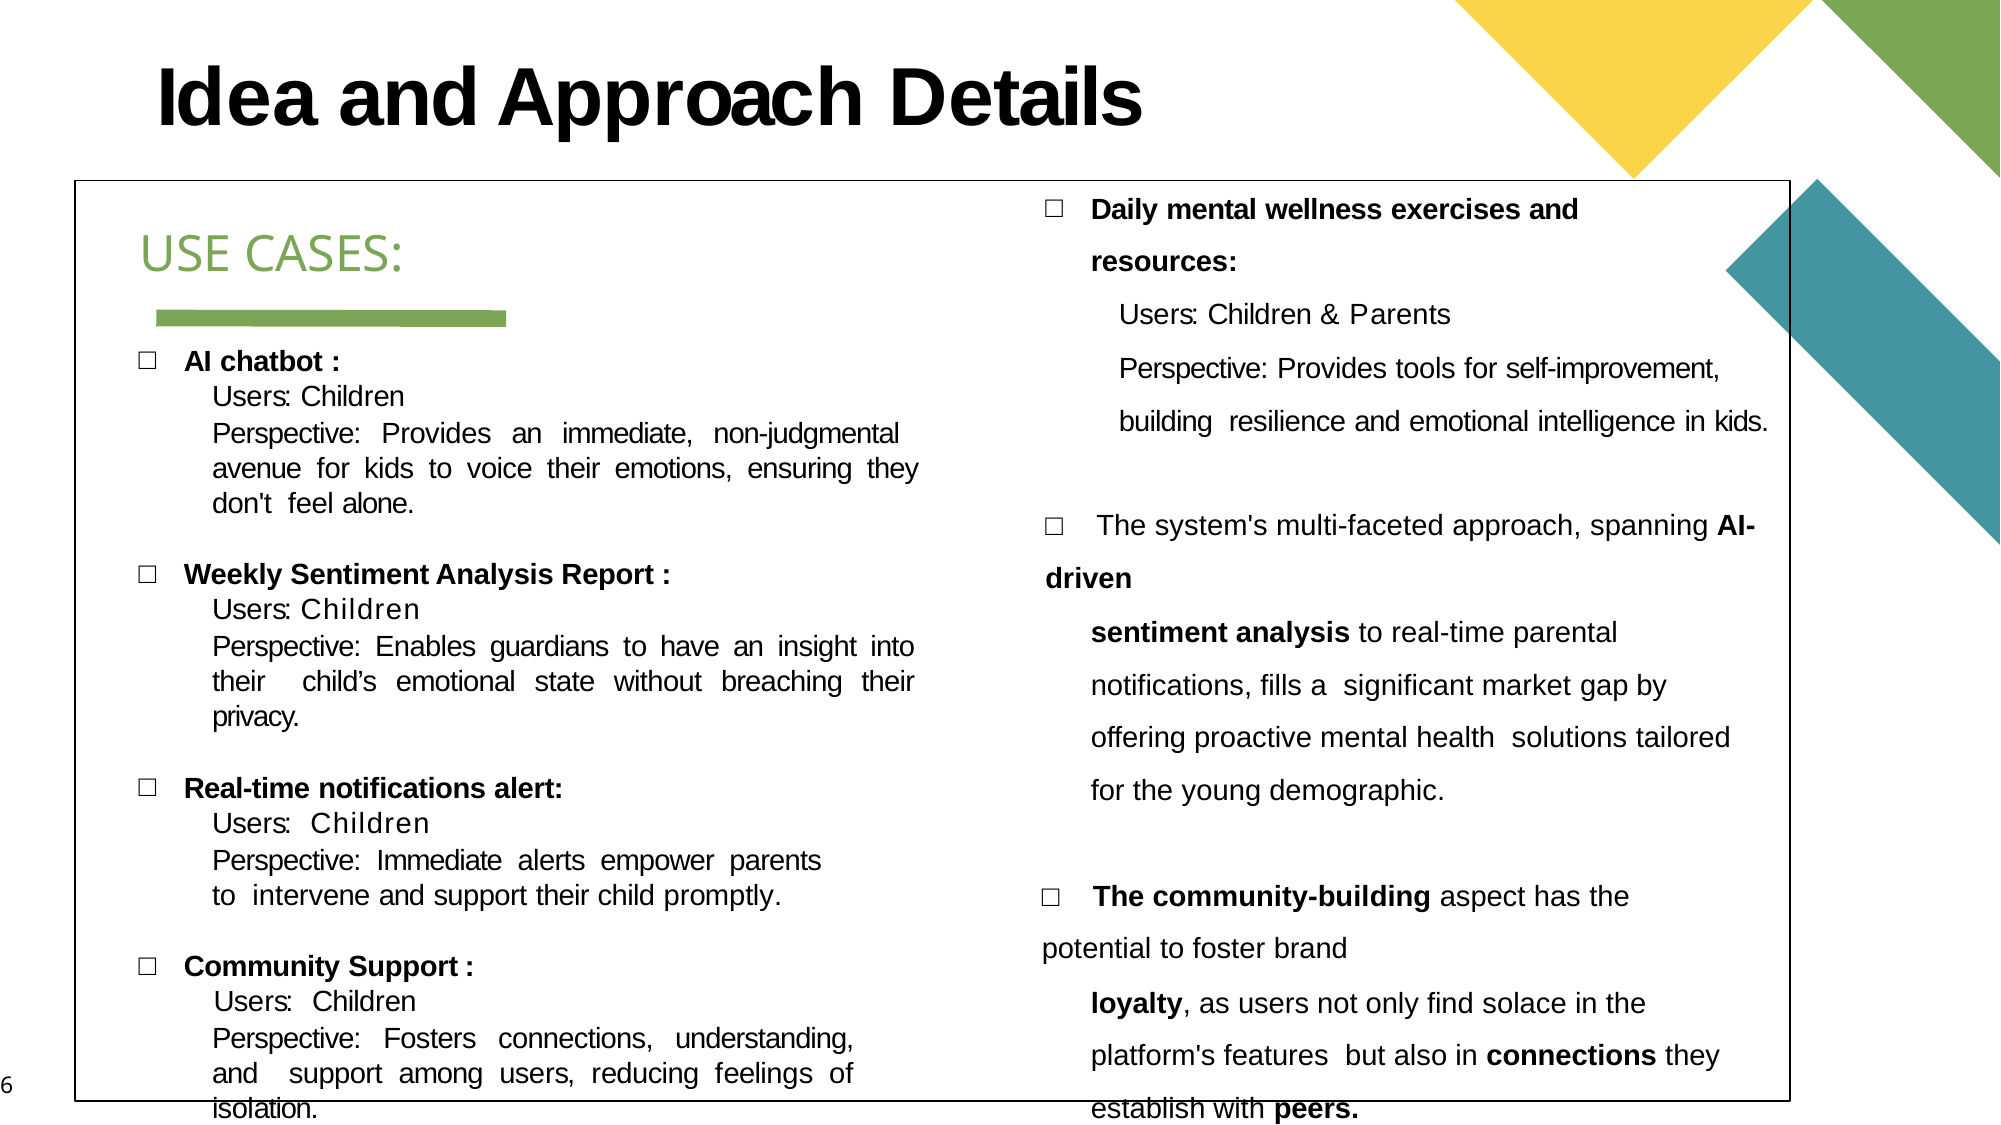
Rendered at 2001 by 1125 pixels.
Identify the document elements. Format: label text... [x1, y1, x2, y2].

text_box AI chatbot : Users: Children Perspective: Provides an immediate, non-judgmental avenue for kids to voice their emotions, ensuring they don't feel alone. Weekly Sentiment Analysis Report : Users: Children Perspective: Enables guardians to have an insight into their child’s emotional state without breaching their privacy. Real-time notiﬁcations alert: Users: Children Perspective: Immediate alerts empower parents to intervene and support their child promptly. Community Support : Users: Children Perspective: Fosters connections, understanding, and support among users, reducing feelings of isolation. [132, 336, 921, 1125]
text_box Daily mental wellness exercises and resources: Users: Children & Parents Perspective: Provides tools for self-improvement, building resilience and emotional intelligence in kids. □ The system's multi-faceted approach, spanning AI-driven sentiment analysis to real-time parental notifications, fills a significant market gap by offering proactive mental health solutions tailored for the young demographic. □ The community-building aspect has the potential to foster brand loyalty, as users not only find solace in the platform's features but also in connections they establish with peers. [1025, 23, 1813, 1125]
title Idea and Approach Details [154, 41, 1025, 180]
text_box [74, 180, 1025, 1102]
slide_number 6 [0, 1060, 29, 1125]
